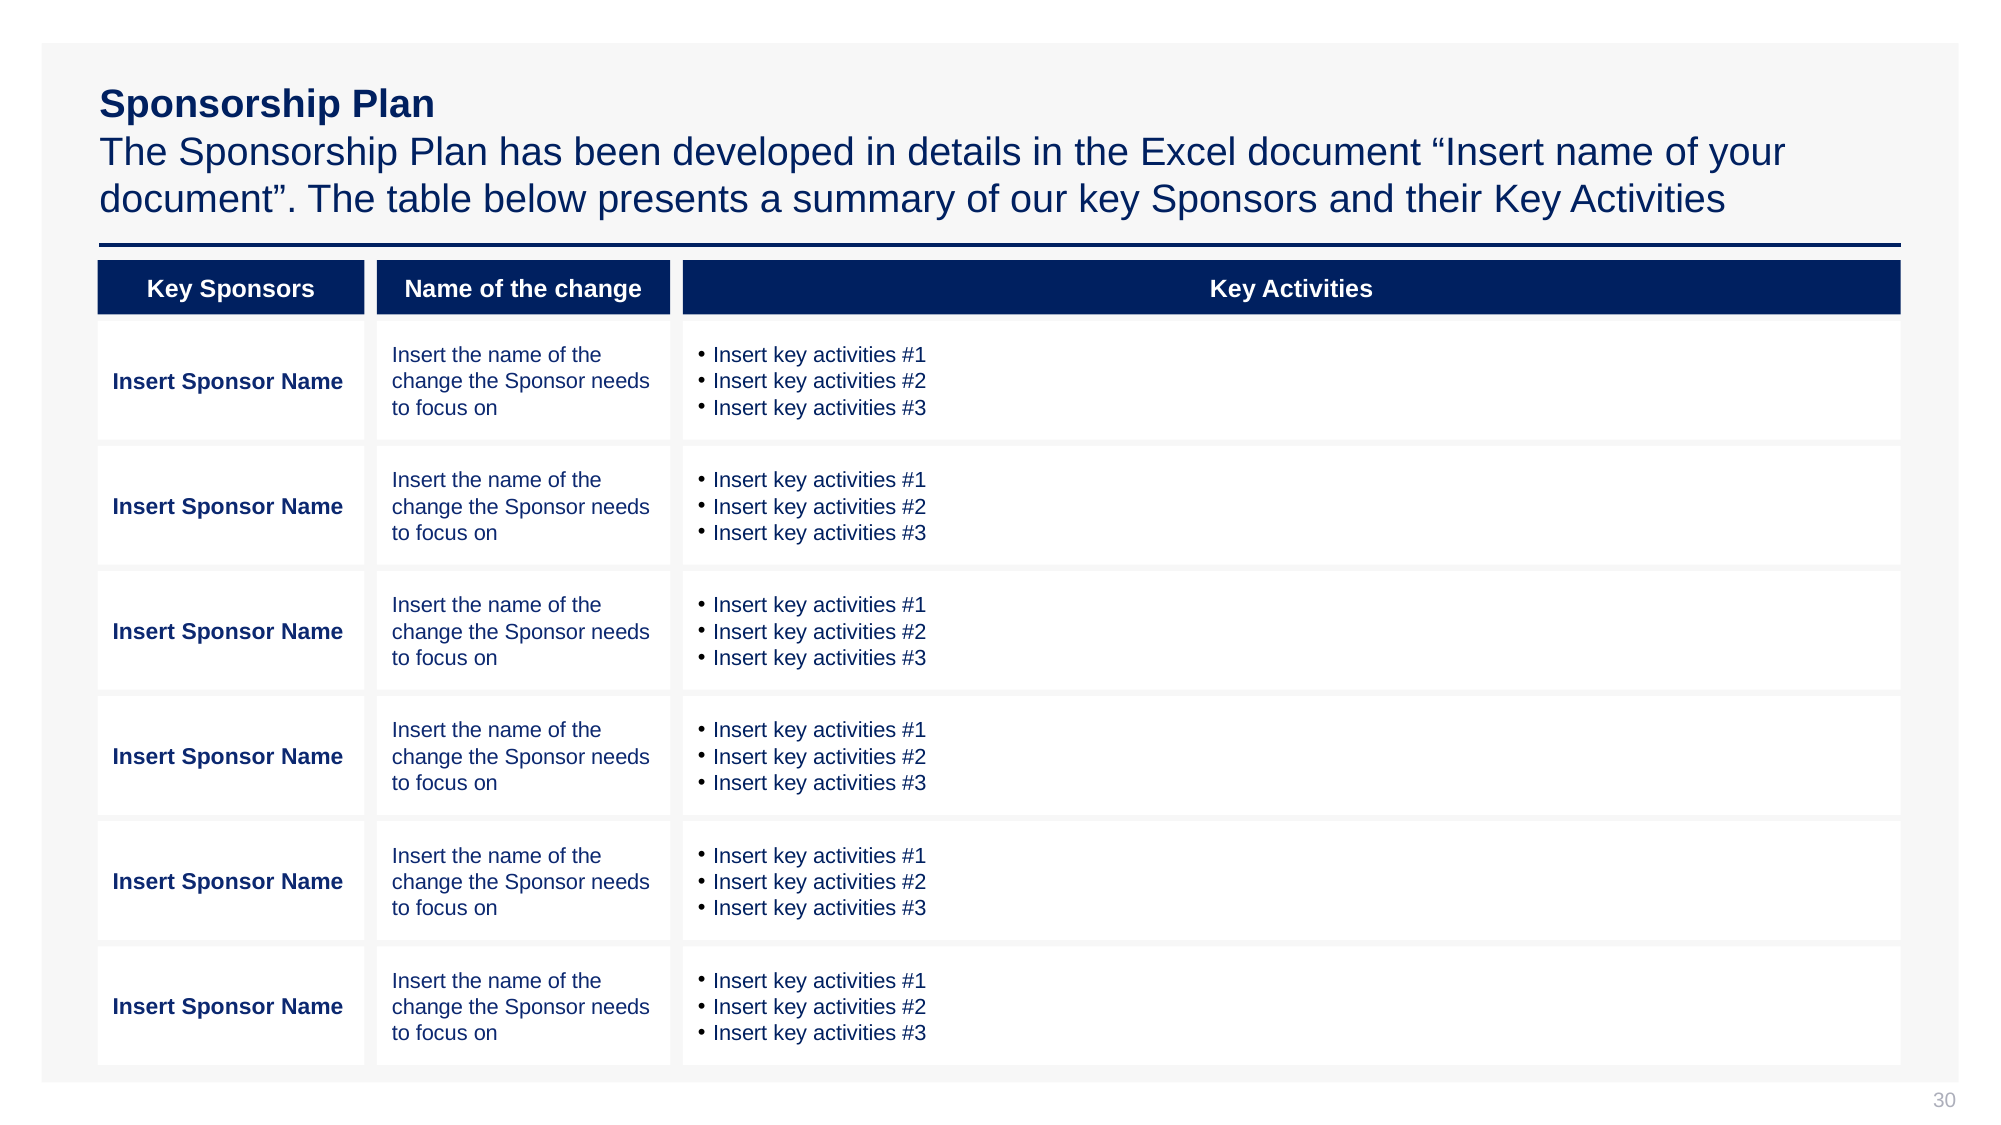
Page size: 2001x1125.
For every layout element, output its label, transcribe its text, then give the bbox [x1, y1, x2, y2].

text_box Insert Sponsor Name [97, 821, 365, 940]
text_box Insert key activities #1 Insert key activities #2 Insert key activities #3 [682, 320, 1901, 440]
title Sponsorship Plan The Sponsorship Plan has been developed in details in the Excel document “Insert name of your document”. The table below presents a summary of our key Sponsors and their Key Activities [84, 59, 1901, 239]
text_box Insert the name of the change the Sponsor needs to focus on [376, 320, 671, 440]
text_box Insert the name of the change the Sponsor needs to focus on [376, 696, 671, 815]
text_box Insert the name of the change the Sponsor needs to focus on [376, 946, 671, 1065]
text_box Insert Sponsor Name [97, 946, 365, 1065]
text_box Insert Sponsor Name [97, 696, 365, 815]
text_box Insert Sponsor Name [97, 571, 365, 690]
text_box Insert the name of the change the Sponsor needs to focus on [376, 445, 671, 565]
text_box Key Activities [682, 260, 1901, 315]
text_box Insert Sponsor Name [97, 445, 365, 565]
text_box Insert the name of the change the Sponsor needs to focus on [376, 571, 671, 690]
text_box Insert the name of the change the Sponsor needs to focus on [376, 821, 671, 940]
text_box Insert key activities #1 Insert key activities #2 Insert key activities #3 [682, 821, 1901, 940]
text_box Insert key activities #1 Insert key activities #2 Insert key activities #3 [682, 445, 1901, 565]
slide_number 30 [1506, 1088, 1957, 1119]
text_box Insert key activities #1 Insert key activities #2 Insert key activities #3 [682, 696, 1901, 815]
text_box Insert key activities #1 Insert key activities #2 Insert key activities #3 [682, 571, 1901, 690]
text_box Insert key activities #1 Insert key activities #2 Insert key activities #3 [682, 946, 1901, 1065]
text_box Insert Sponsor Name [97, 320, 365, 440]
text_box Name of the change [376, 260, 671, 315]
text_box Key Sponsors [97, 260, 365, 315]
